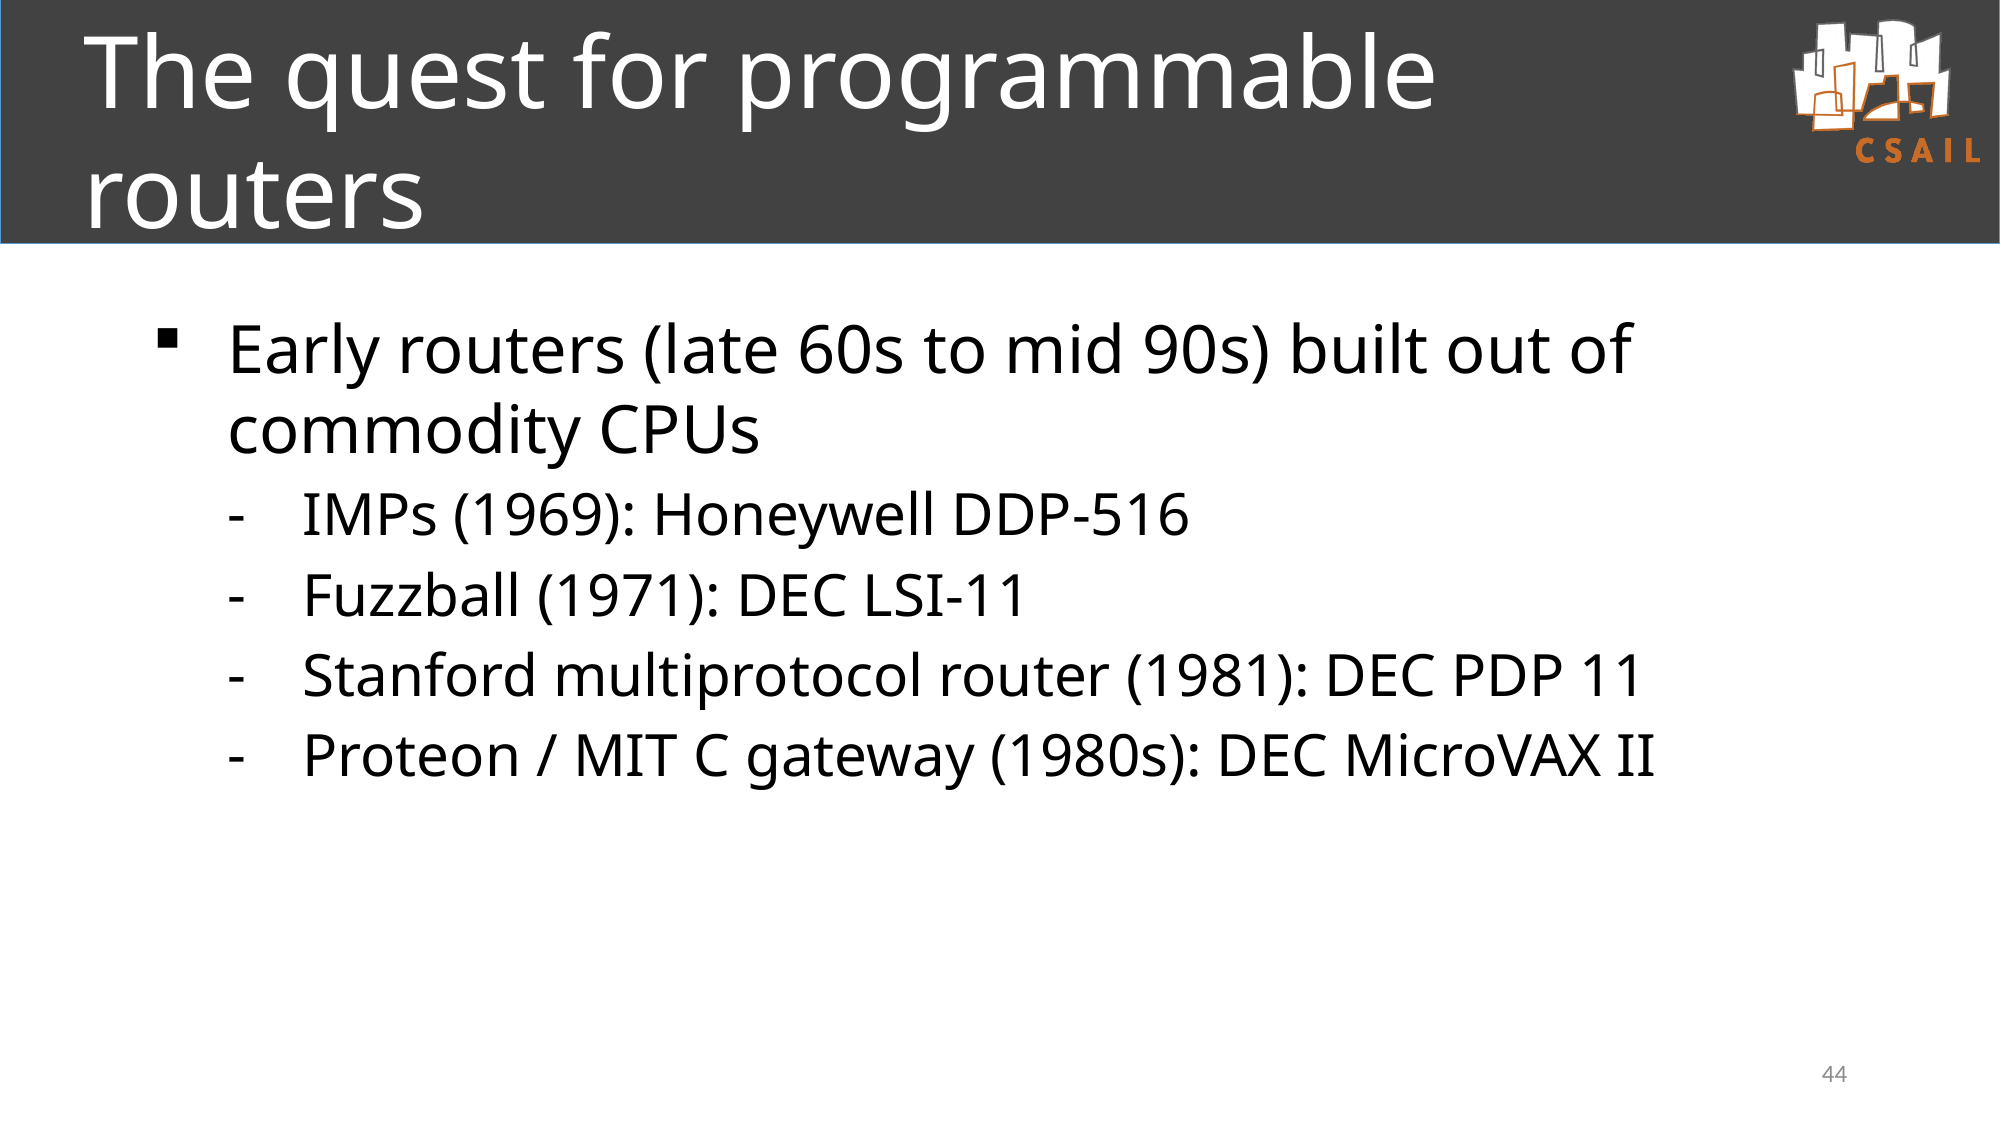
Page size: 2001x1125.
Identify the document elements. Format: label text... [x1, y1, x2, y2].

slide_number 44 [1412, 1042, 1863, 1103]
list Early routers (late 60s to mid 90s) built out of commodity CPUs IMPs (1969): Honeywell DDP-516 Fuzzball (1971): DEC LSI-11 Stanford multiprotocol router (1981): DEC PDP 11 Proteon / MIT C gateway (1980s): DEC MicroVAX II [137, 299, 1863, 1014]
picture [1792, 19, 1980, 163]
title The quest for programmable routers [68, 20, 1794, 238]
